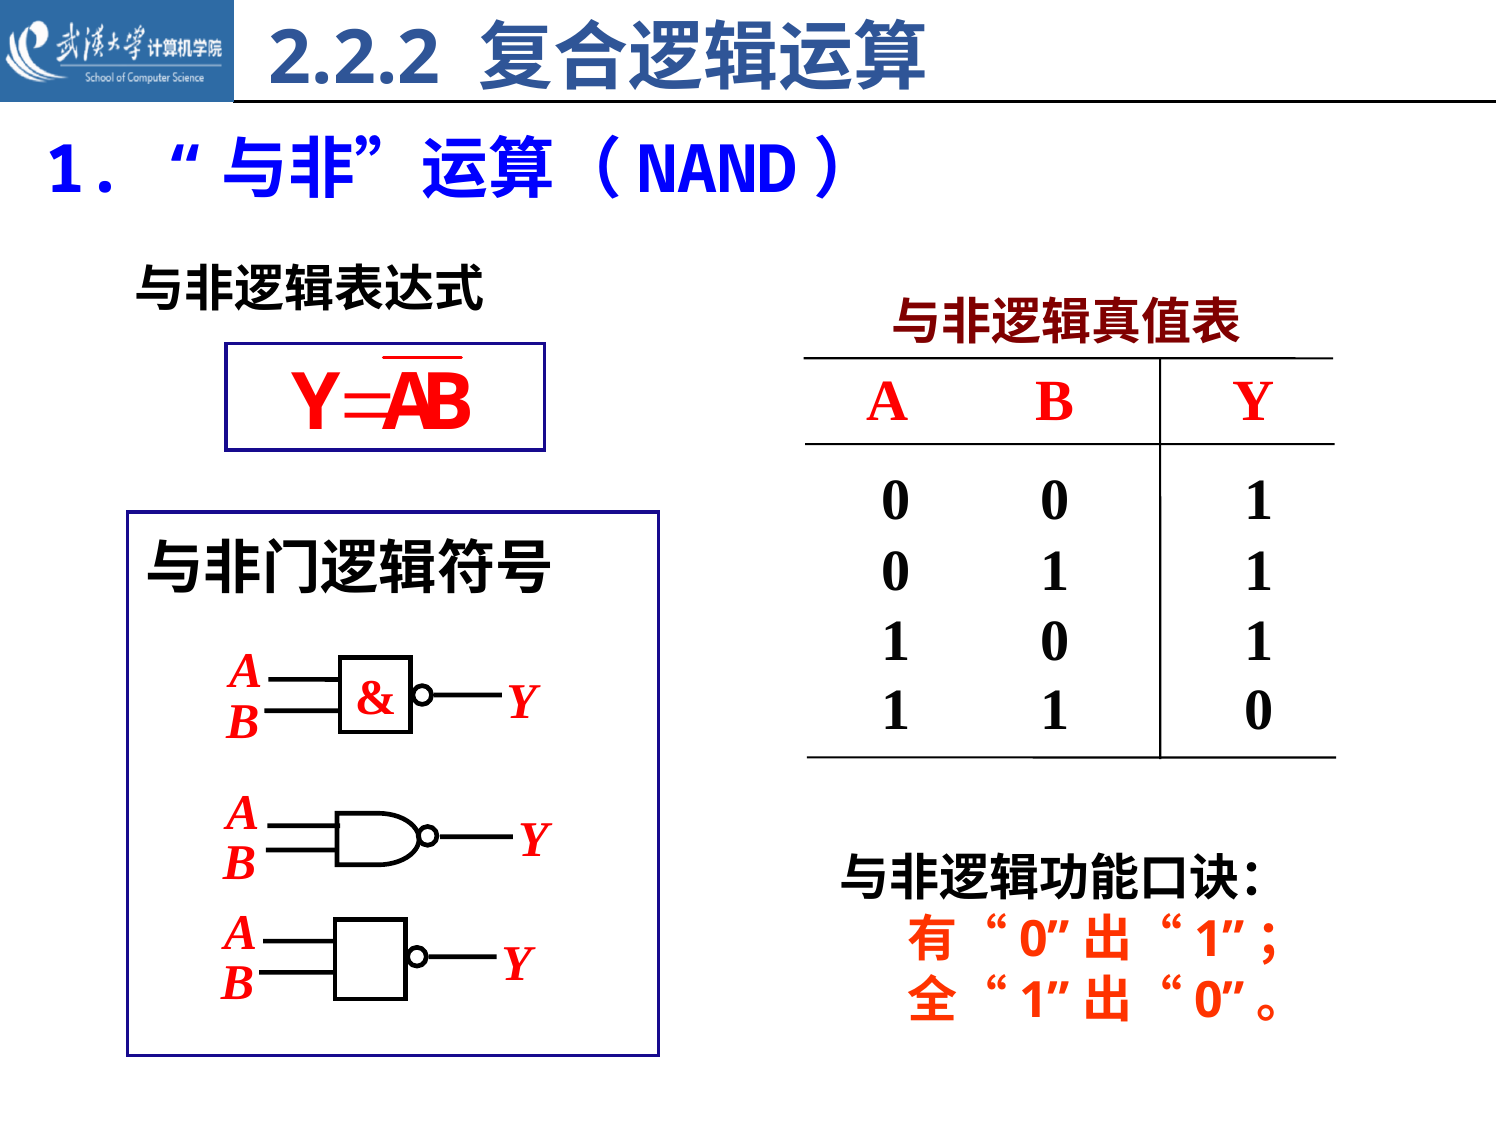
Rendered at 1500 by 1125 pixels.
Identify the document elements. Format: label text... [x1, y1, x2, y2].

text_box 2.2.2 复合逻辑运算 [254, 102, 1022, 106]
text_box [119, 249, 626, 451]
text_box 与非逻辑功能口诀： 有“0”出“1”； 全“1”出“0”。 [824, 859, 1392, 1032]
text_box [804, 282, 1350, 759]
text_box 1. “与非”运算（NAND） [30, 118, 903, 214]
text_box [125, 511, 659, 1056]
text_box 2.2.2 复合逻辑运算 [254, 0, 1022, 101]
picture [0, 0, 234, 102]
